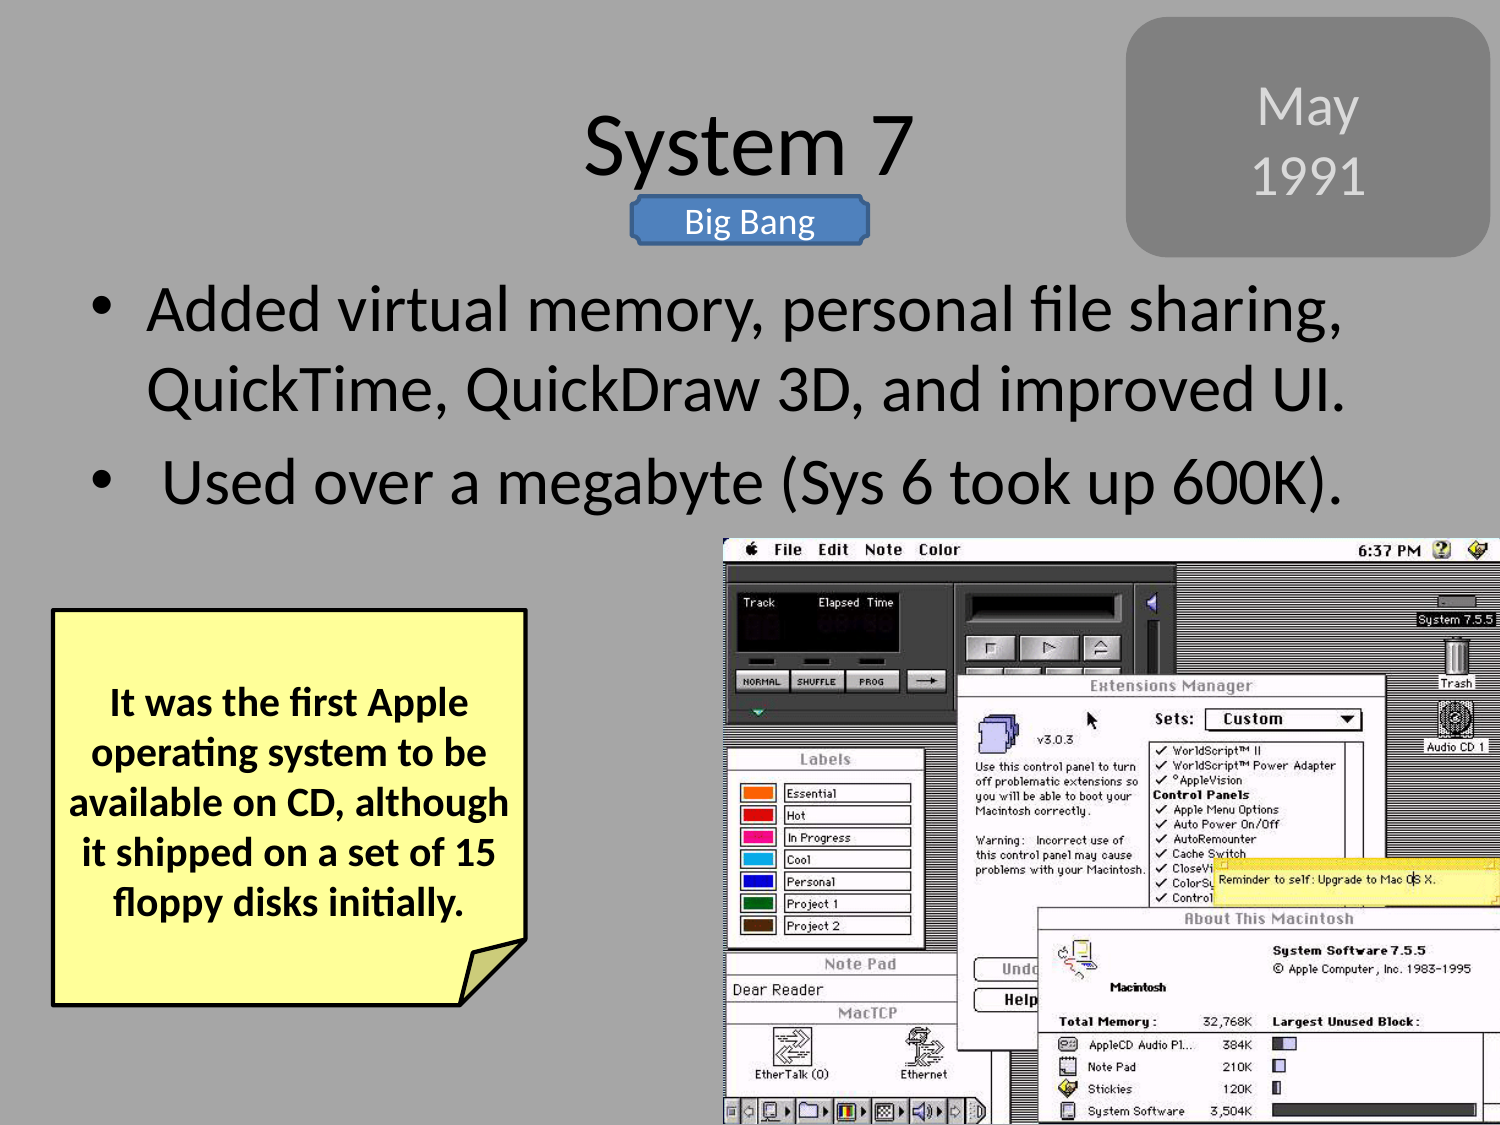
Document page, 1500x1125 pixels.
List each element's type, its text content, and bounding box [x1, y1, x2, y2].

list Added virtual memory, personal file sharing, QuickTime, QuickDraw 3D, and improved UI. Used over a megabyte (Sys 6 took up 600K). [75, 257, 1425, 1000]
text_box Big Bang [629, 194, 871, 246]
text_box It was the first Apple operating system to be available on CD, although it shipped on a set of 15 floppy disks initially. [50, 608, 528, 1008]
title System 7 [75, 45, 1129, 233]
text_box May 1991 [1125, 16, 1491, 258]
picture [722, 538, 1500, 1124]
